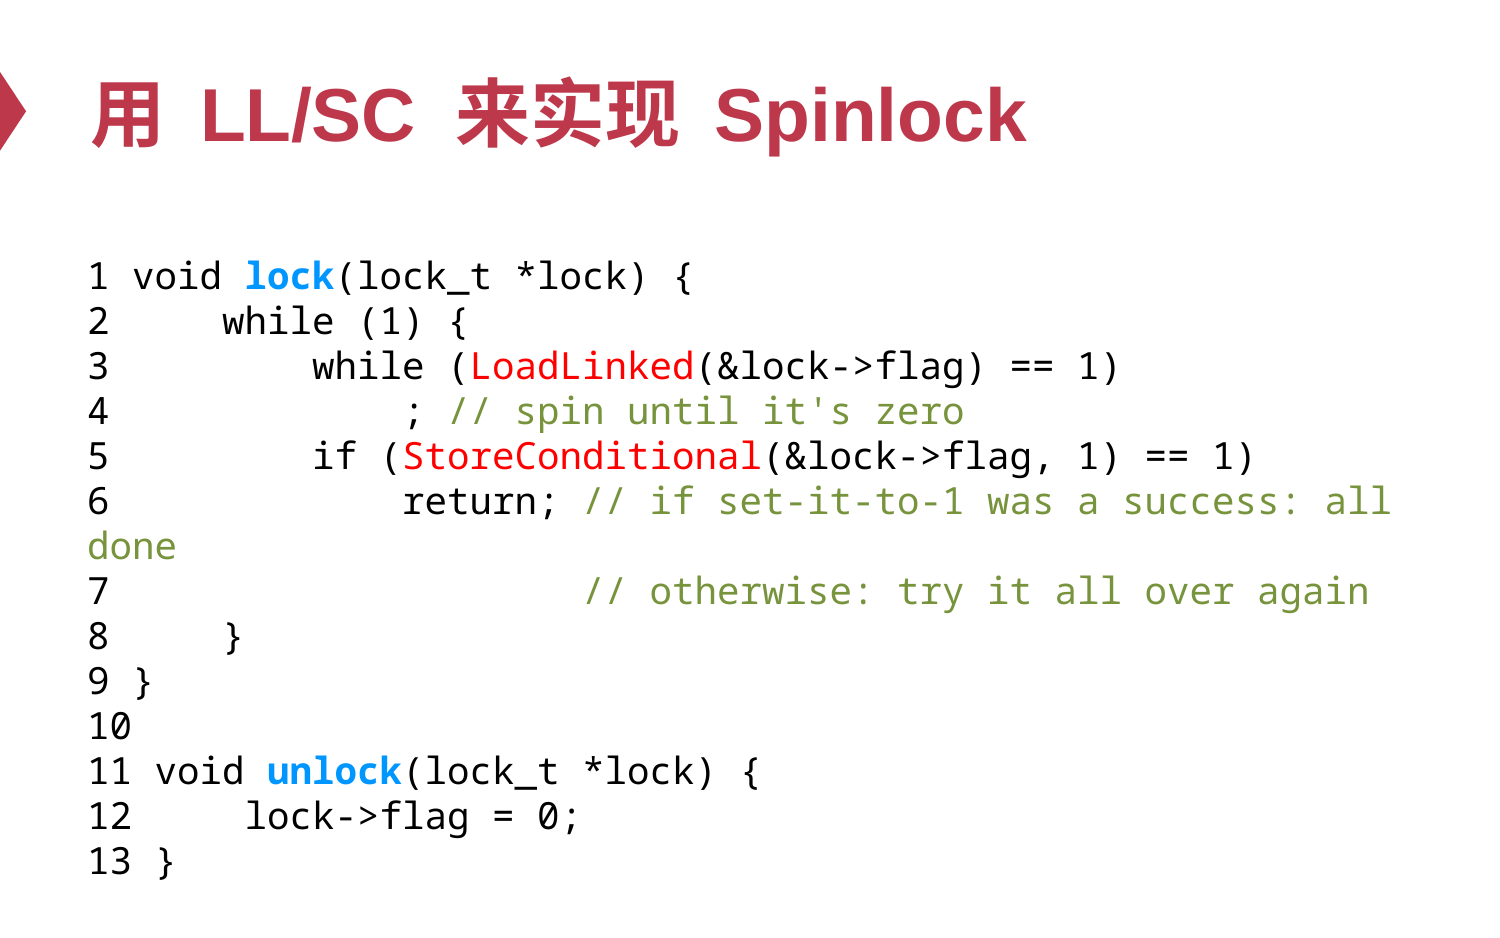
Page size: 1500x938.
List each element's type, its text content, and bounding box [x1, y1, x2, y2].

text_box 1 void lock(lock_t *lock) { 2 while (1) { 3 while (LoadLinked(&lock->flag) == 1) 4 ; // spin until it's zero 5 if (StoreConditional(&lock->flag, 1) == 1) 6 return; // if set-it-to-1 was a success: all done 7 // otherwise: try it all over again 8 } 9 } 10 11 void unlock(lock_t *lock) { 12 lock->flag = 0; 13 } [72, 244, 1423, 889]
title 用 LL/SC 来实现 Spinlock [75, 37, 1425, 186]
